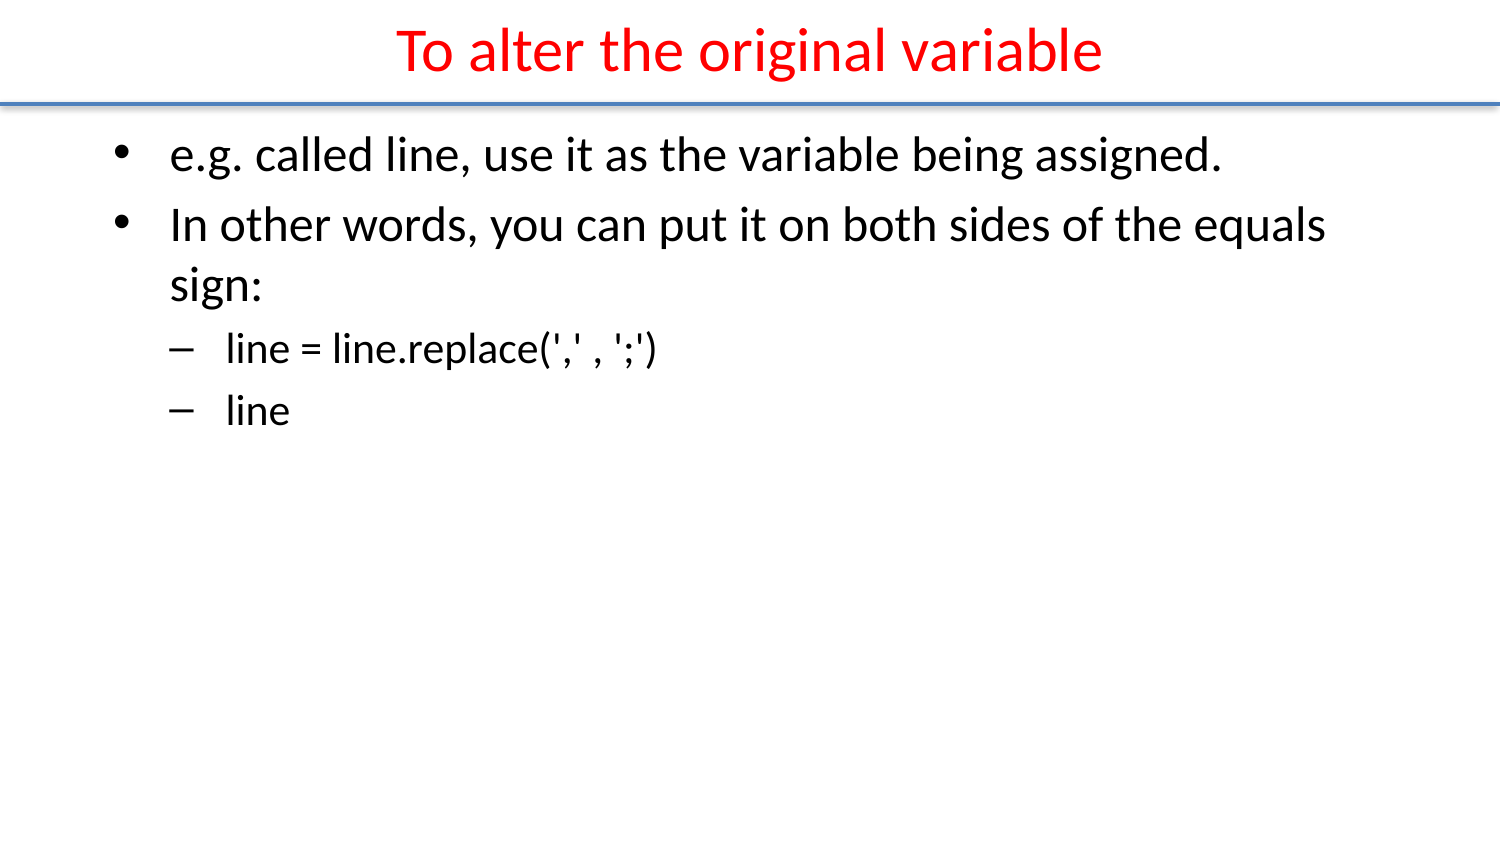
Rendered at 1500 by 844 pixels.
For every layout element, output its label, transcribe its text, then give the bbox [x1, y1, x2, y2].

title To alter the original variable [0, 0, 1500, 93]
list e.g. called line, use it as the variable being assigned. In other words, you can put it on both sides of the equals sign: line = line.replace(',' , ';') line [98, 113, 1402, 800]
